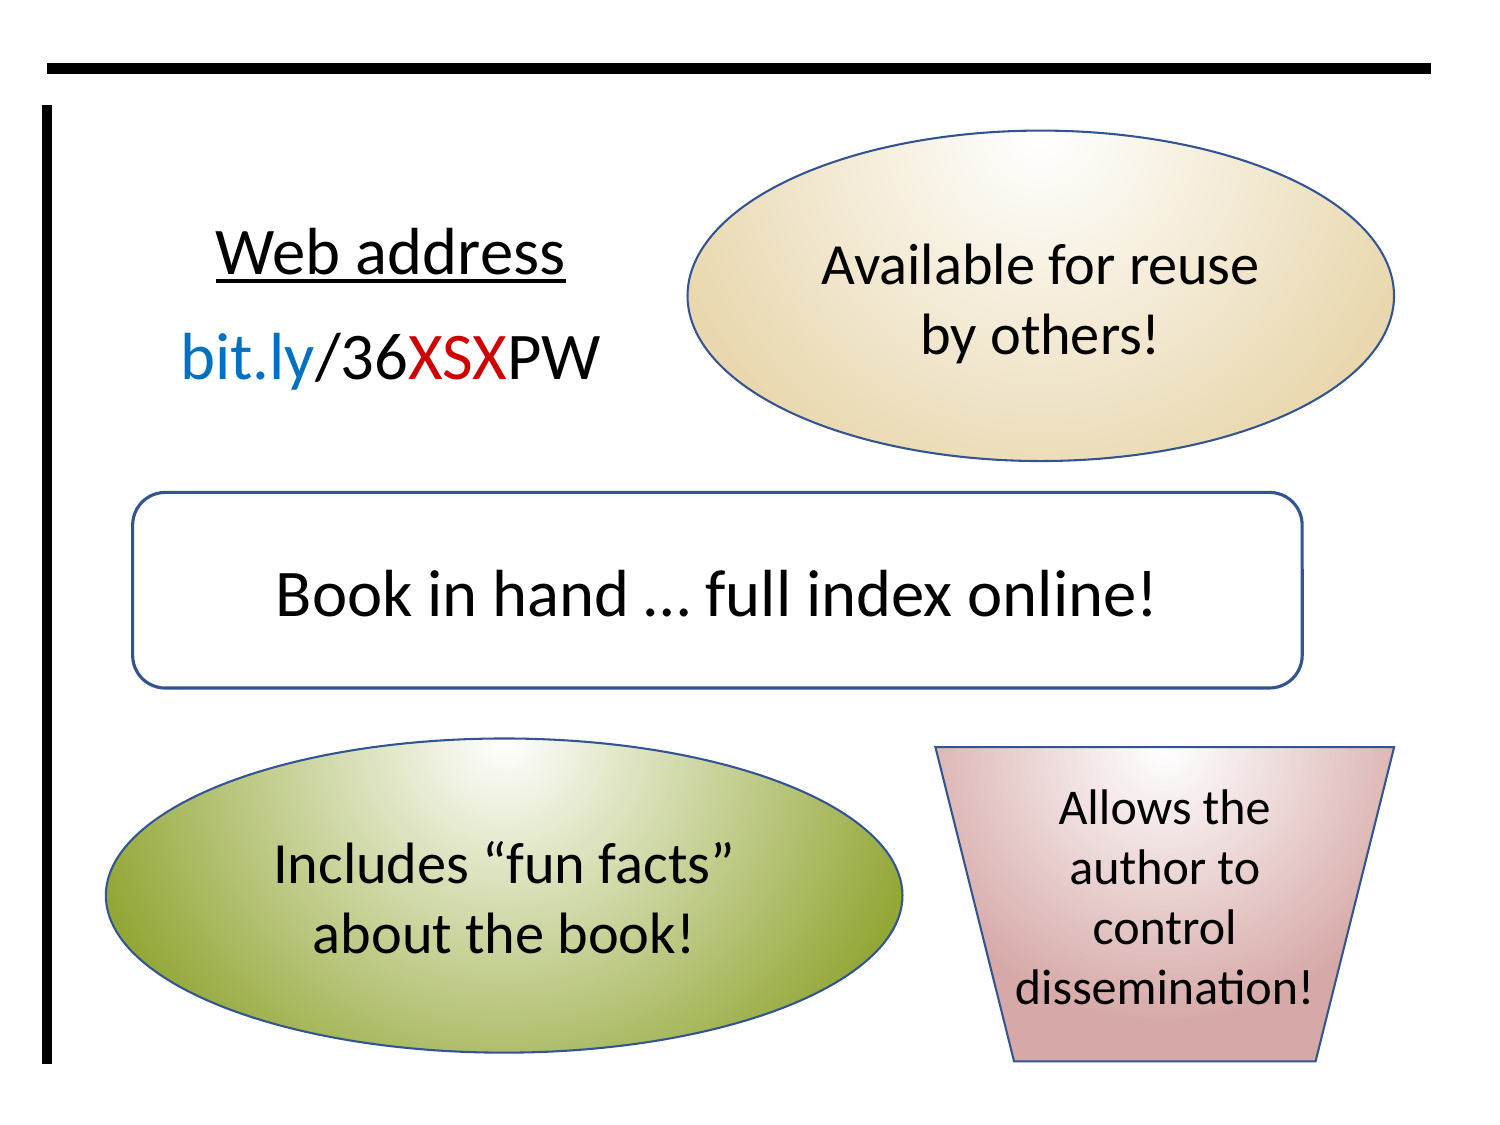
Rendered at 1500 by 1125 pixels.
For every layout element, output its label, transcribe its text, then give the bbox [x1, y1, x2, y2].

text_box Book in hand … full index online! [131, 491, 1304, 690]
text_box Allows the author to control dissemination! [985, 766, 1344, 1022]
text_box Web address bit.ly/36XSXPW [105, 200, 676, 401]
text_box [1003, 1022, 1327, 1063]
text_box [934, 746, 1396, 952]
text_box Available for reuse by others! [686, 129, 1396, 463]
text_box Includes “fun facts” about the book! [104, 737, 904, 1054]
